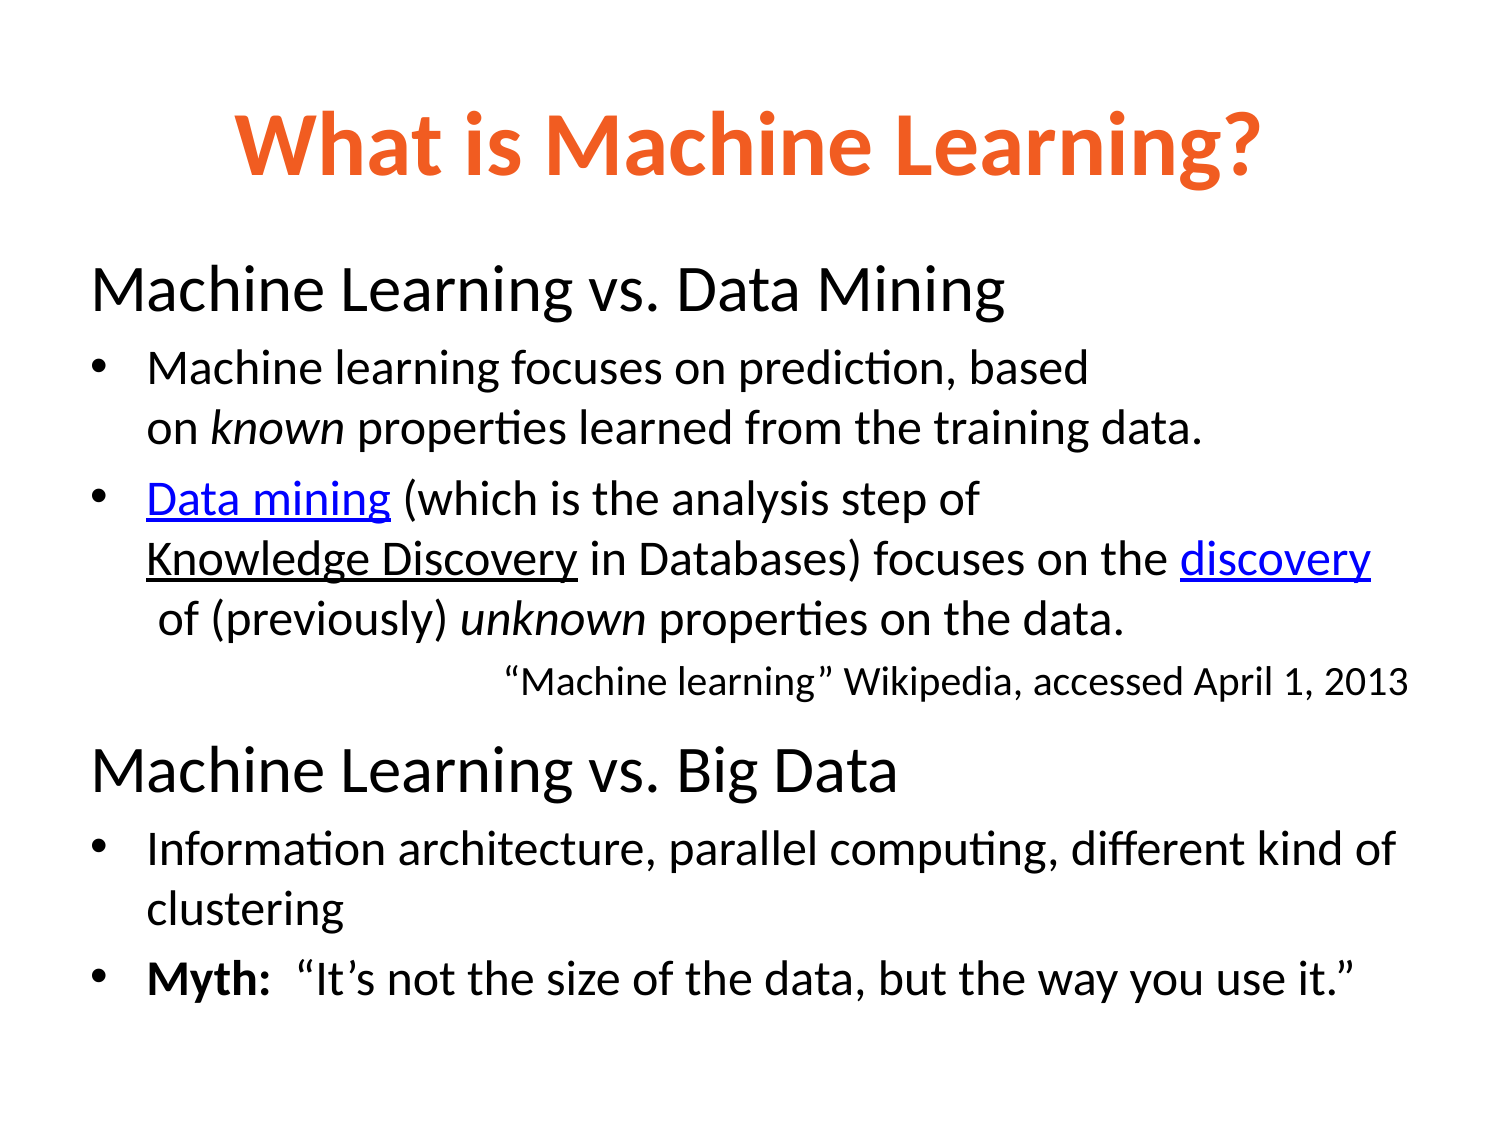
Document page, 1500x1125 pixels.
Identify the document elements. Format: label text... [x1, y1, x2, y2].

list Machine Learning vs. Data Mining Machine learning focuses on prediction, based on known properties learned from the training data. Data mining (which is the analysis step of Knowledge Discovery in Databases) focuses on the discovery of (previously) unknown properties on the data. “Machine learning” Wikipedia, accessed April 1, 2013 Machine Learning vs. Big Data Information architecture, parallel computing, different kind of clustering Myth: “It’s not the size of the data, but the way you use it.” [75, 237, 1425, 1063]
title What is Machine Learning? [75, 45, 1425, 233]
